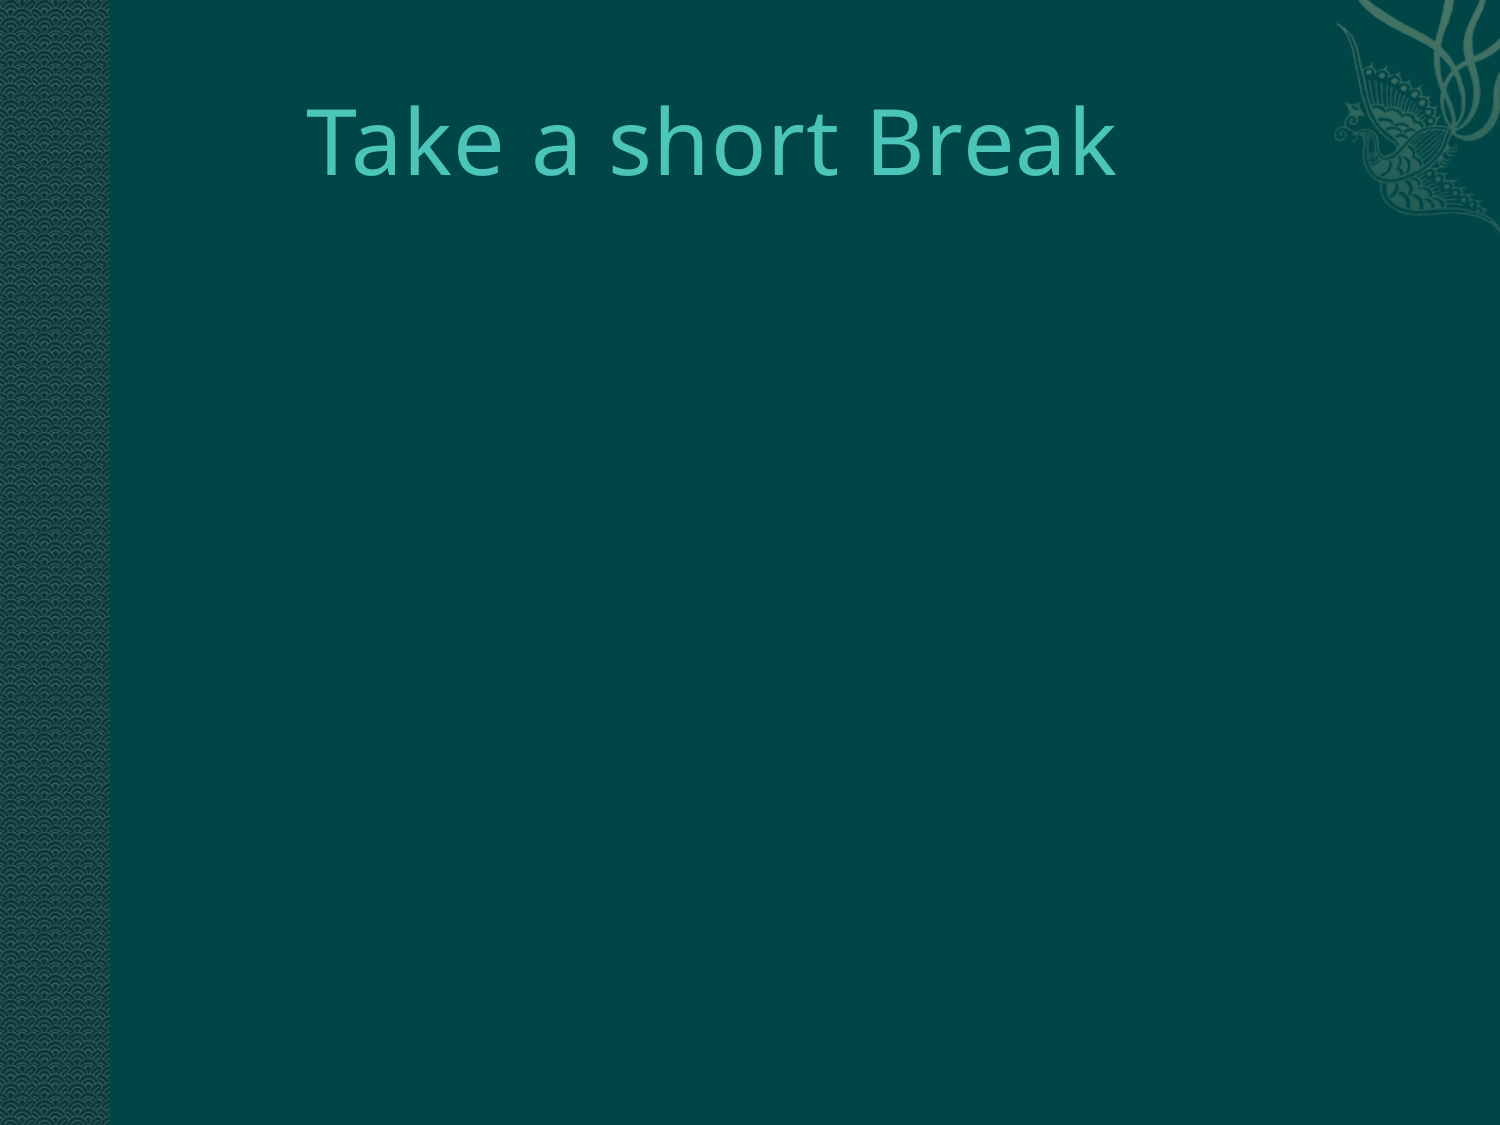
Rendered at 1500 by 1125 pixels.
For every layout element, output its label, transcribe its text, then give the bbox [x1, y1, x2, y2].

title Take a short Break [75, 45, 1351, 233]
picture [0, 0, 110, 1125]
